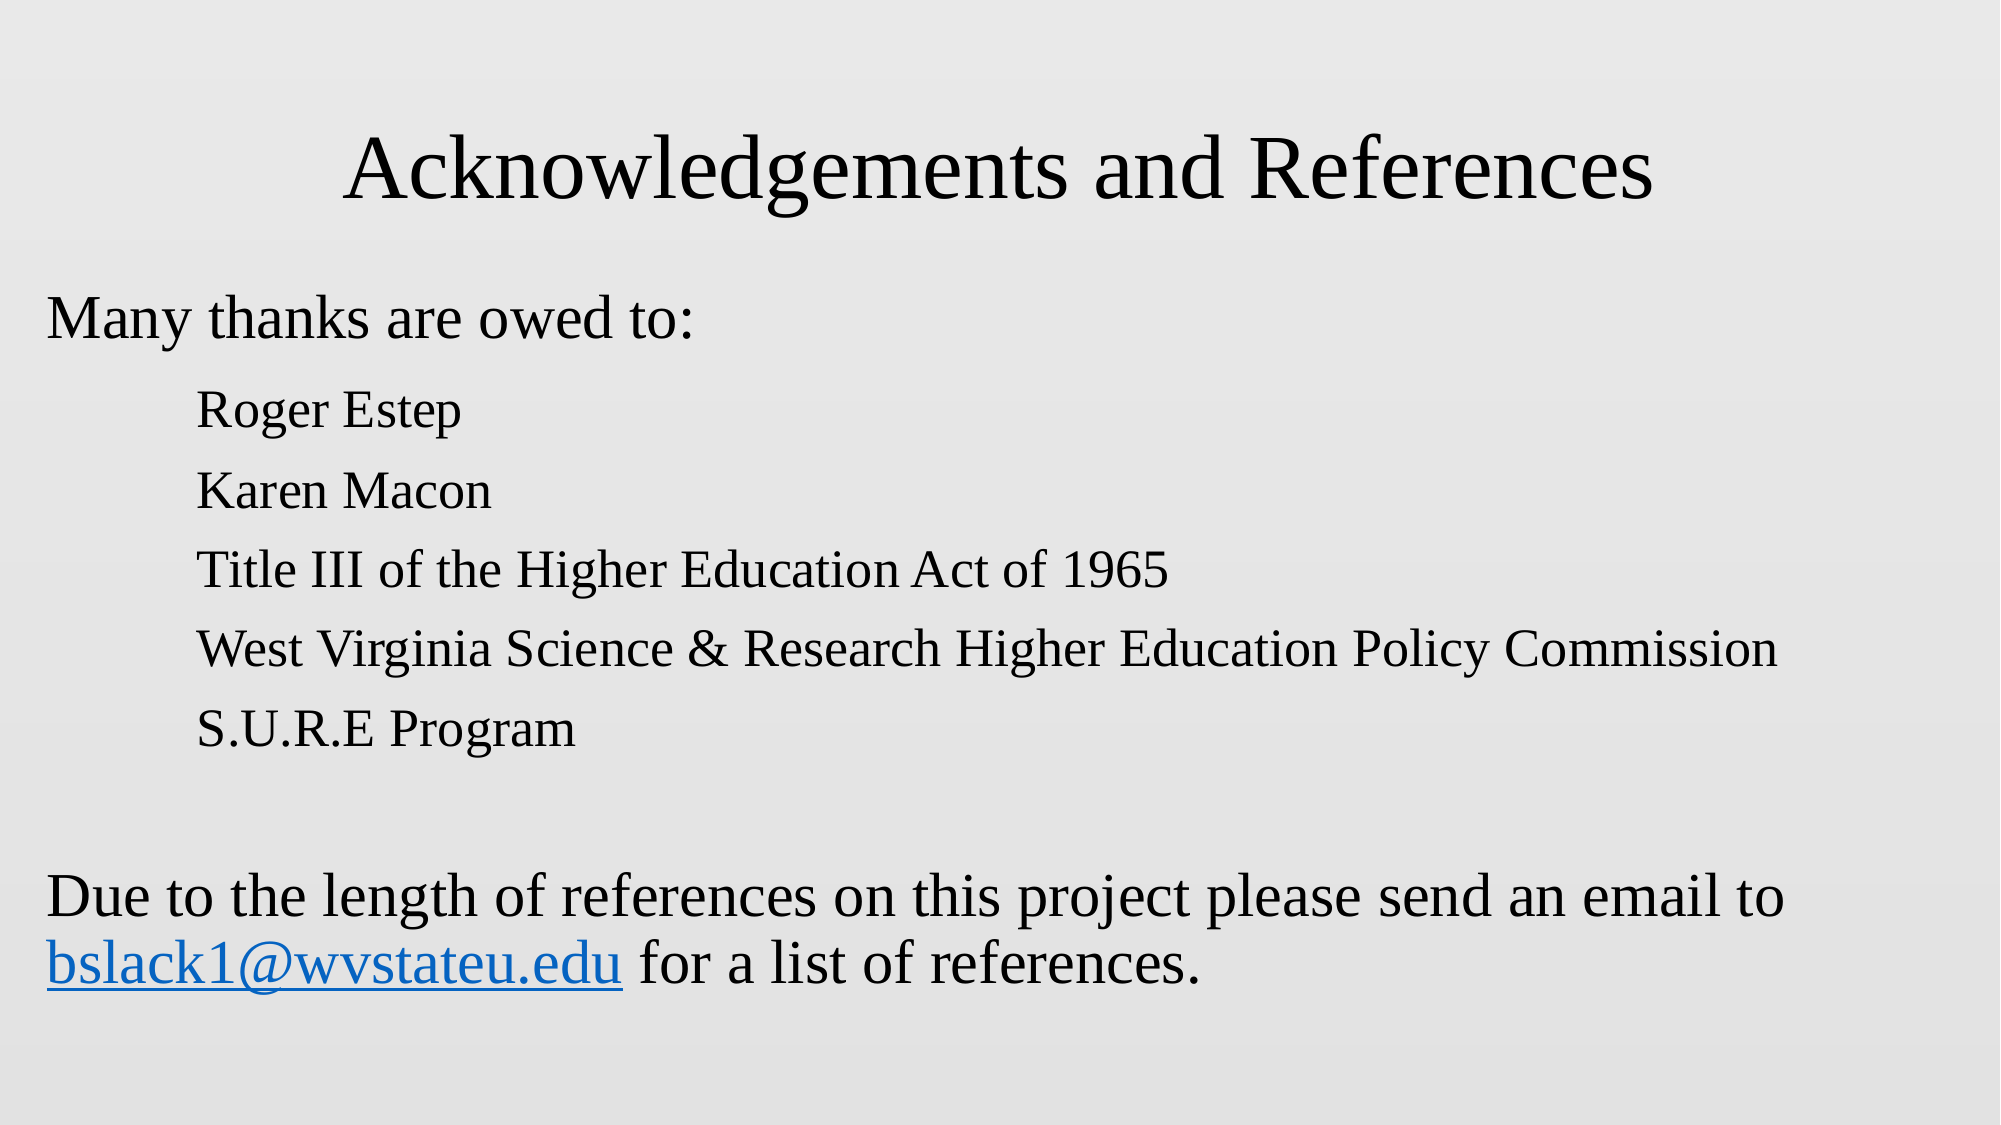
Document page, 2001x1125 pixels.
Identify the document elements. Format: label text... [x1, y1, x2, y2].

title Acknowledgements and References [137, 59, 1863, 277]
list Many thanks are owed to: Roger Estep Karen Macon Title III of the Higher Education Act of 1965 West Virginia Science & Research Higher Education Policy Commission S.U.R.E Program Due to the length of references on this project please send an email to bslack1@wvstateu.edu for a list of references. [31, 277, 1963, 1066]
